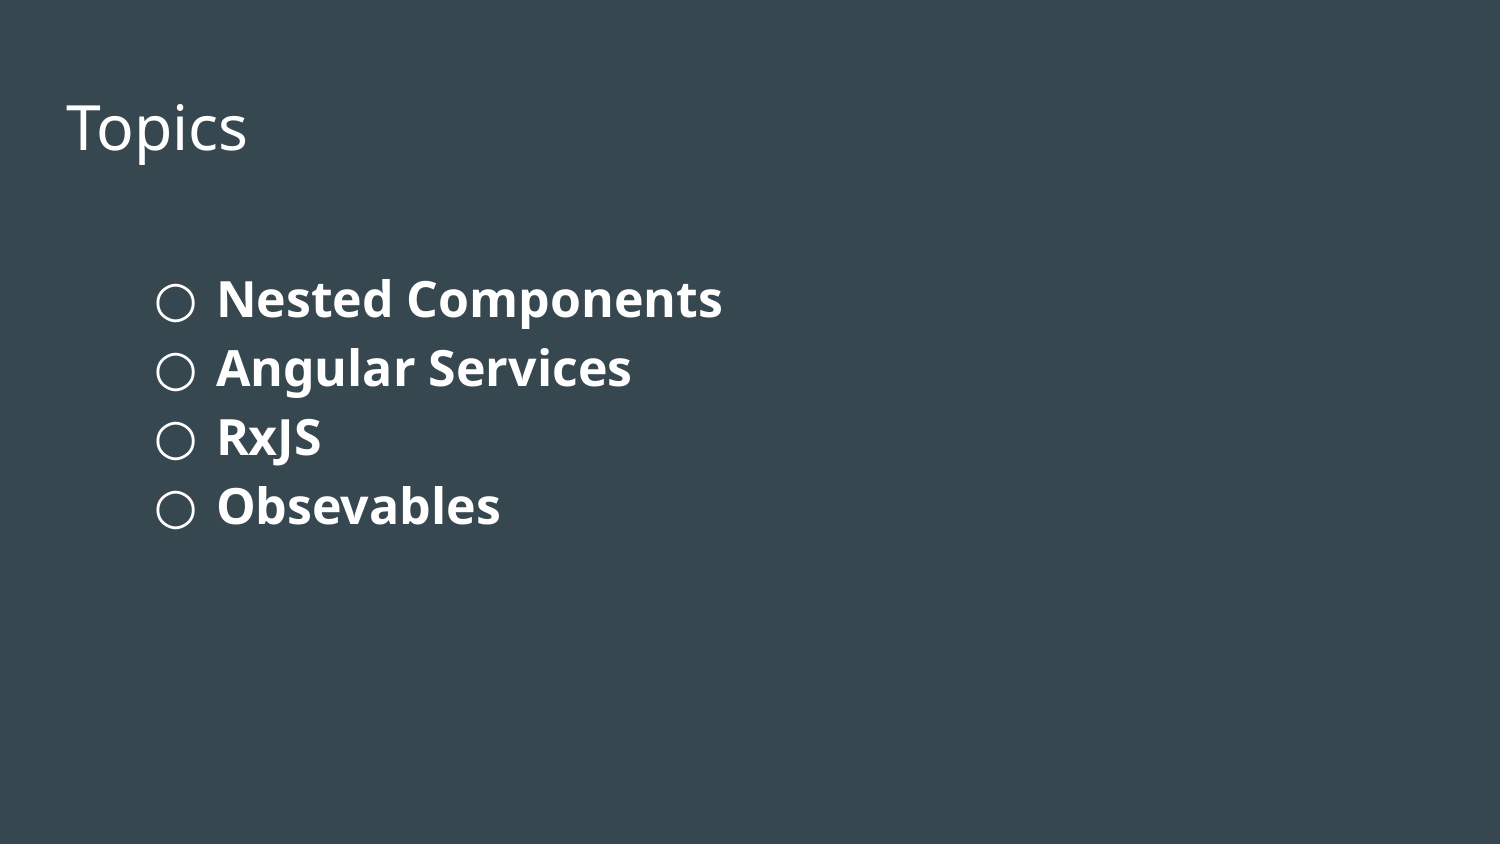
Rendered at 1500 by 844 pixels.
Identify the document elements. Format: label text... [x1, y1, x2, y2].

title Topics [51, 72, 1449, 167]
list Nested Components Angular Services RxJS Obsevables [51, 183, 1449, 744]
